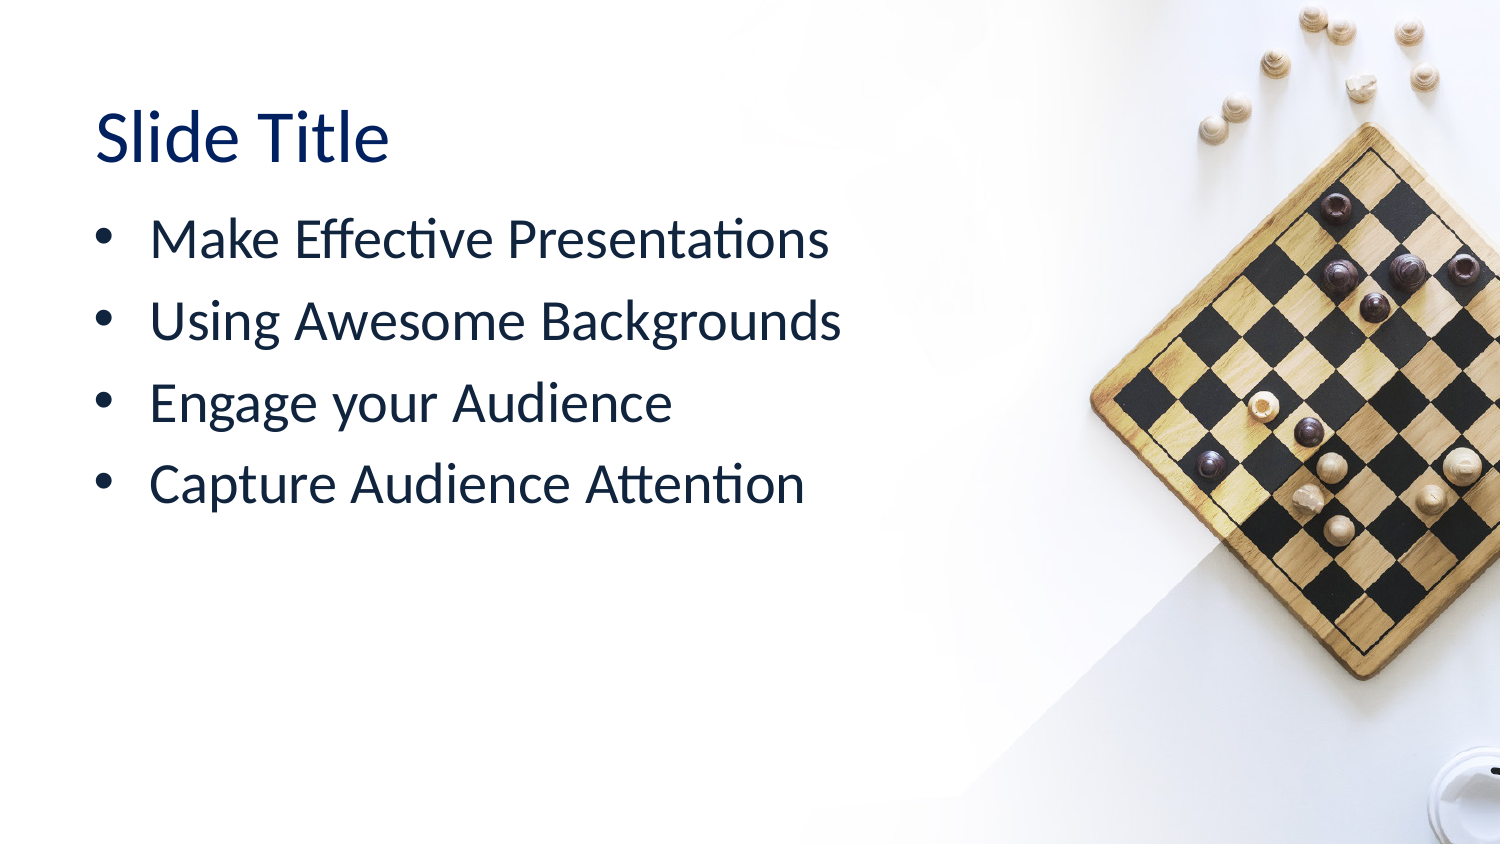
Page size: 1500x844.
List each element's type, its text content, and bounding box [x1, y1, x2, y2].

title Slide Title [80, 72, 1199, 192]
list Make Effective Presentations Using Awesome Backgrounds Engage your Audience Capture Audience Attention [78, 193, 1202, 770]
picture [0, 0, 1500, 844]
